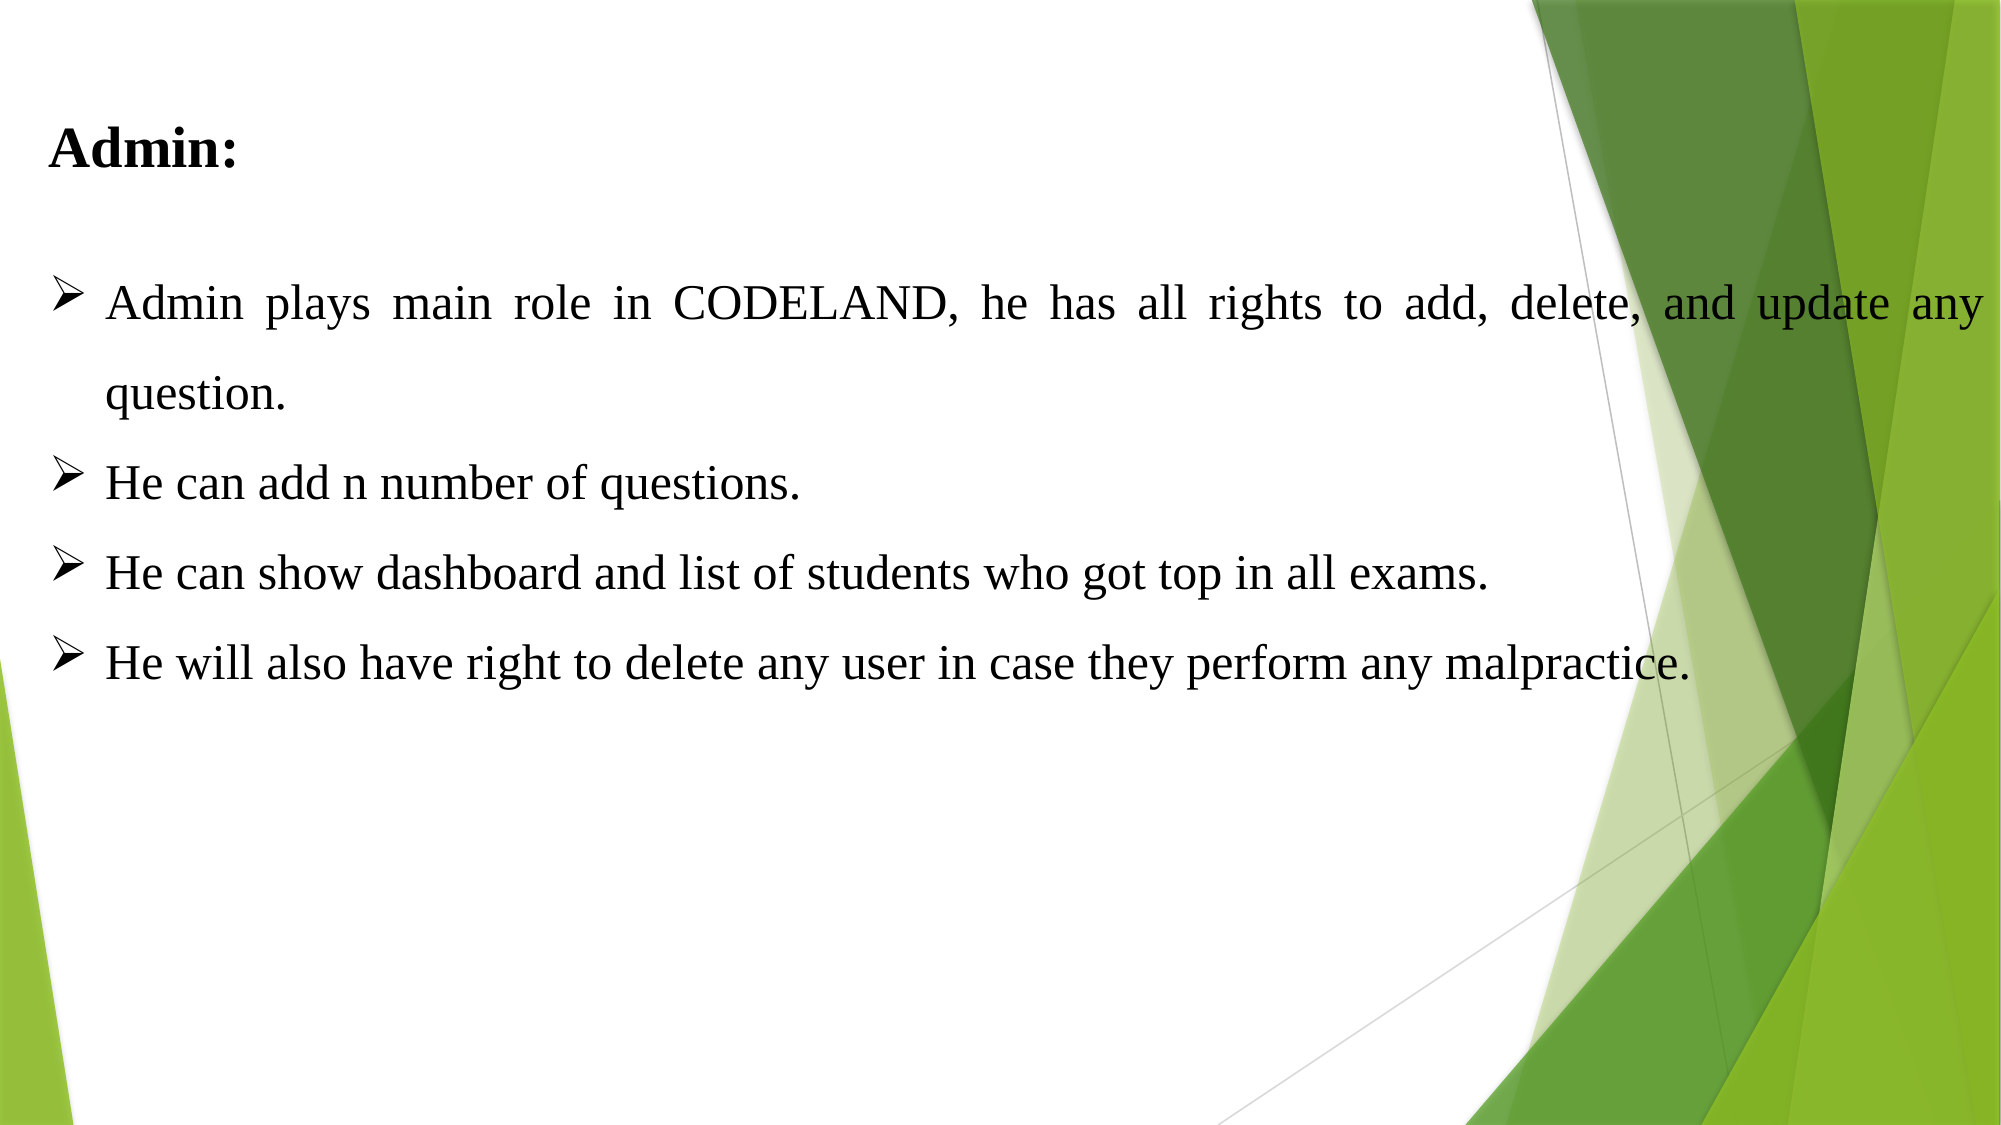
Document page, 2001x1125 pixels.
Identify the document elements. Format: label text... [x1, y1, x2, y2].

text_box Admin: Admin plays main role in CODELAND, he has all rights to add, delete, and update any question. He can add n number of questions. He can show dashboard and list of students who got top in all exams. He will also have right to delete any user in case they perform any malpractice. [34, 102, 2000, 757]
